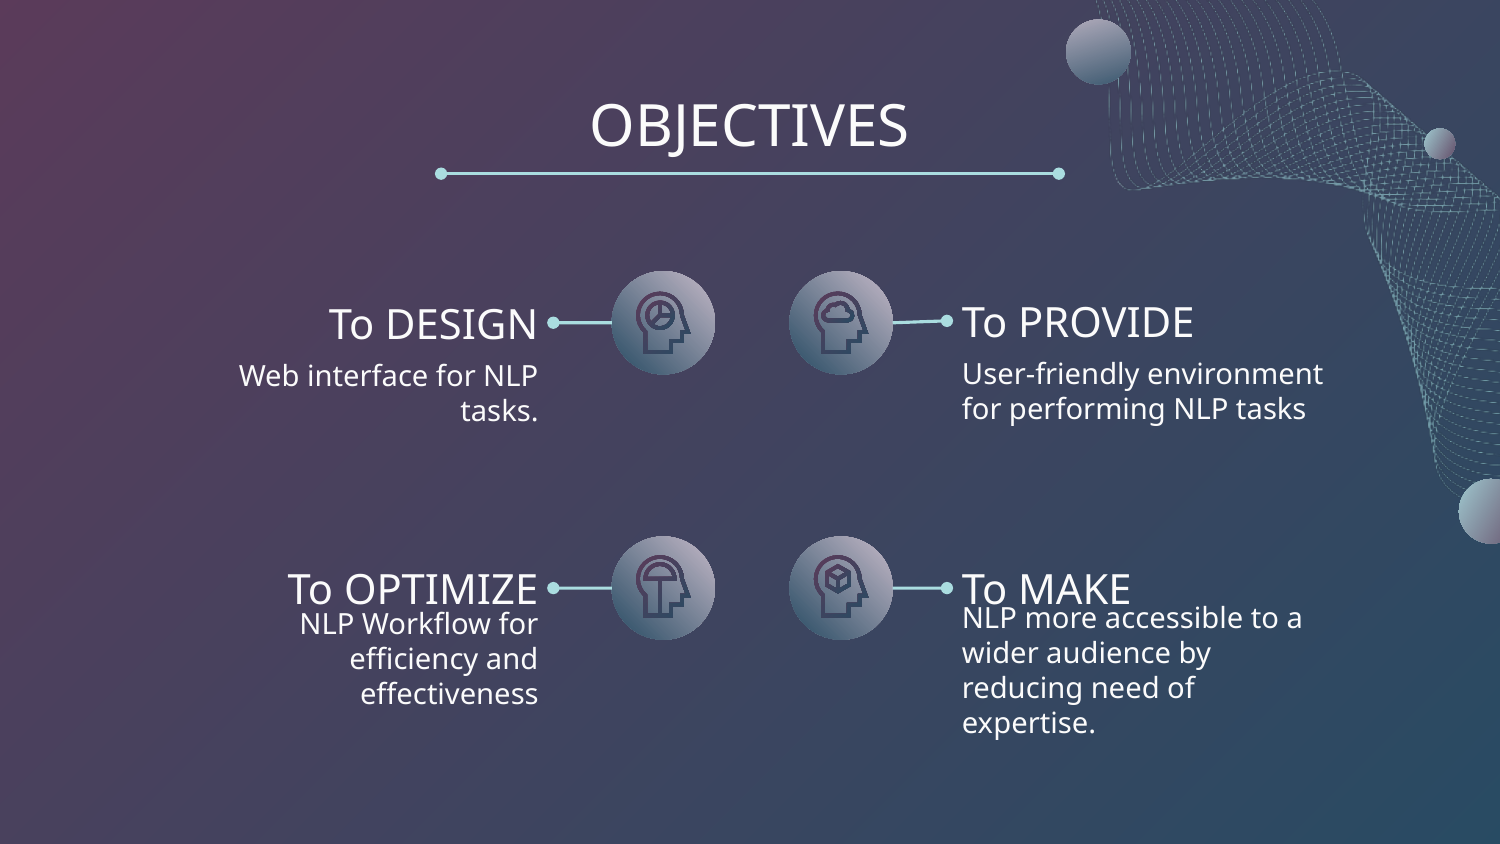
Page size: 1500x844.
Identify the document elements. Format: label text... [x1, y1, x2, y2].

title To PROVIDE [946, 291, 1346, 344]
subtitle NLP Workflow for efficiency and effectiveness [154, 611, 554, 705]
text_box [635, 291, 691, 355]
title To DESIGN [154, 293, 554, 346]
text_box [813, 554, 869, 618]
text_box [789, 271, 893, 375]
text_box [611, 536, 715, 640]
title To OPTIMIZE [154, 558, 554, 611]
text_box [611, 271, 715, 375]
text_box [813, 291, 869, 355]
text_box [789, 536, 893, 640]
text_box [636, 555, 691, 618]
title To MAKE [946, 558, 1346, 618]
title OBJECTIVES [118, 95, 1382, 150]
subtitle NLP more accessible to a wider audience by reducing need of expertise. [946, 622, 1346, 716]
subtitle User-friendly environment for performing NLP tasks [946, 344, 1346, 437]
subtitle Web interface for NLP tasks. [154, 346, 554, 439]
